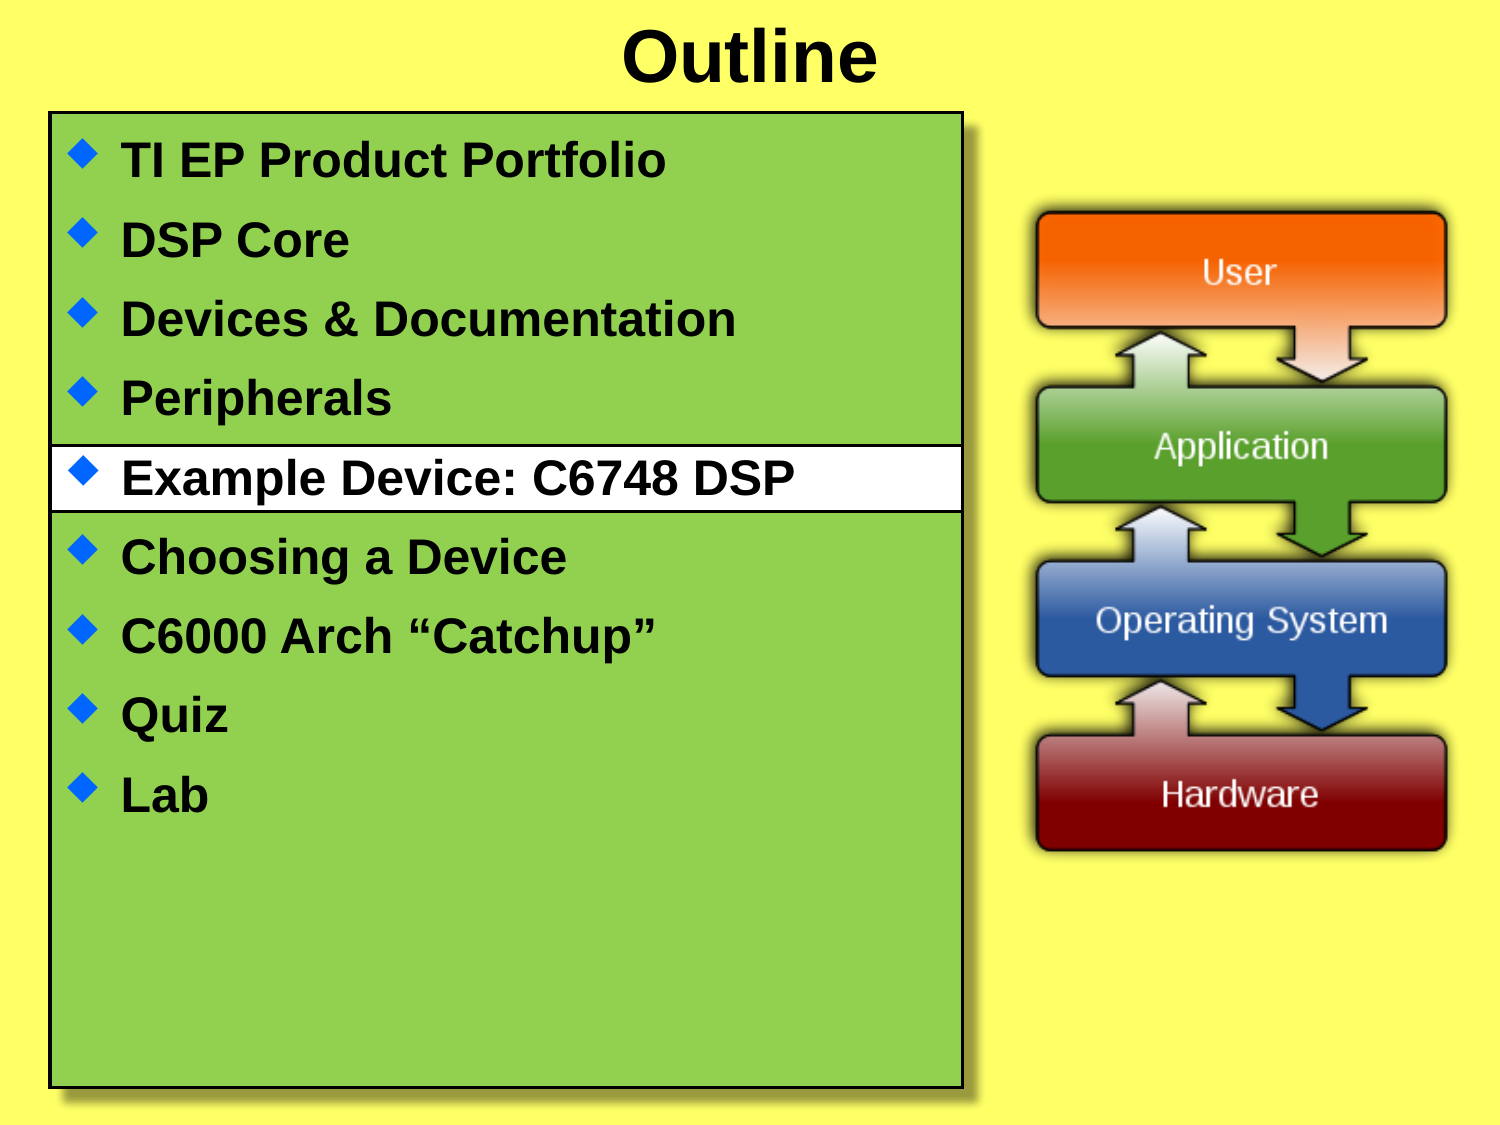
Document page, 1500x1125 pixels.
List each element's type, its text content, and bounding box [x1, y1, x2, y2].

text_box Quiz [49, 683, 959, 750]
picture [1010, 188, 1474, 874]
text_box DSP Core [49, 207, 959, 274]
text_box Choosing a Device [49, 525, 959, 592]
text_box Peripherals [49, 366, 959, 433]
title Outline [0, 0, 1500, 122]
text_box [49, 122, 963, 445]
text_box Lab [49, 763, 959, 830]
text_box Devices & Documentation [49, 287, 959, 354]
text_box C6000 Arch “Catchup” [49, 604, 959, 671]
text_box TI EP Product Portfolio [49, 128, 959, 195]
text_box Example Device: C6748 DSP [49, 445, 963, 512]
text_box [49, 512, 963, 1088]
